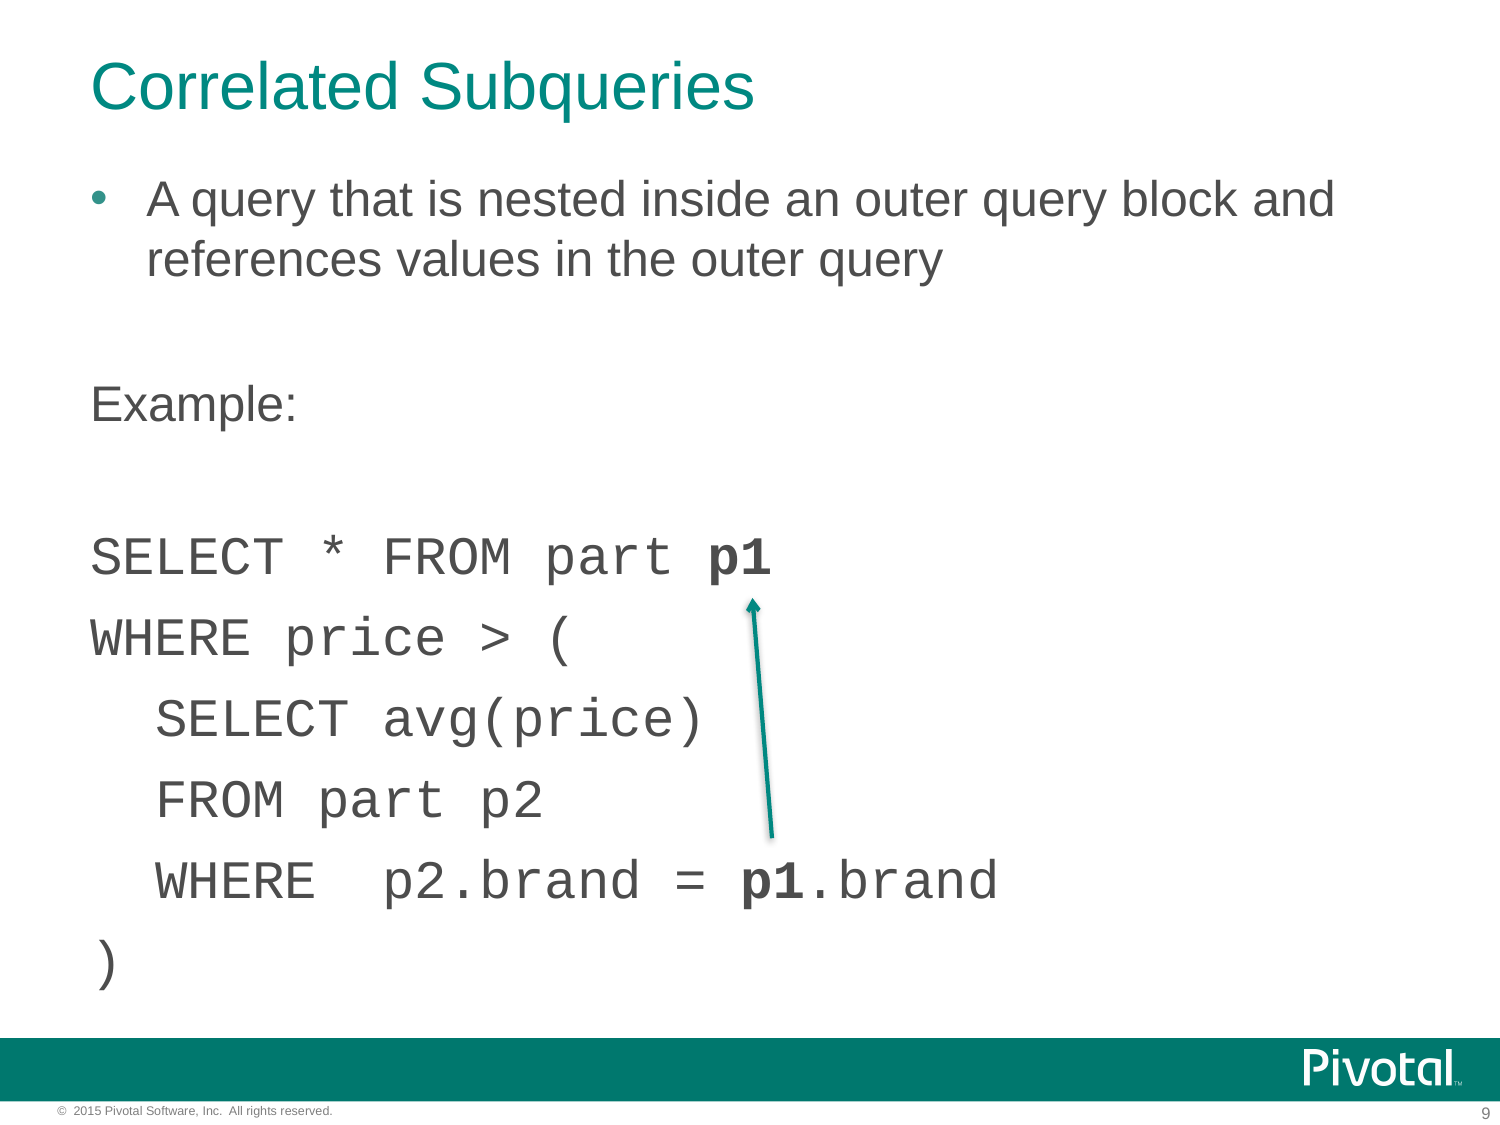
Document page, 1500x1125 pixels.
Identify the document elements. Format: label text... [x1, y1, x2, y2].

picture [1304, 1049, 1462, 1086]
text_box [752, 597, 773, 839]
list A query that is nested inside an outer query block and references values in the outer query Example: SELECT * FROM part p1 WHERE price > ( SELECT avg(price) FROM part p2 WHERE p2.brand = p1.brand ) [75, 159, 1425, 902]
title Correlated Subqueries [75, 0, 1425, 159]
